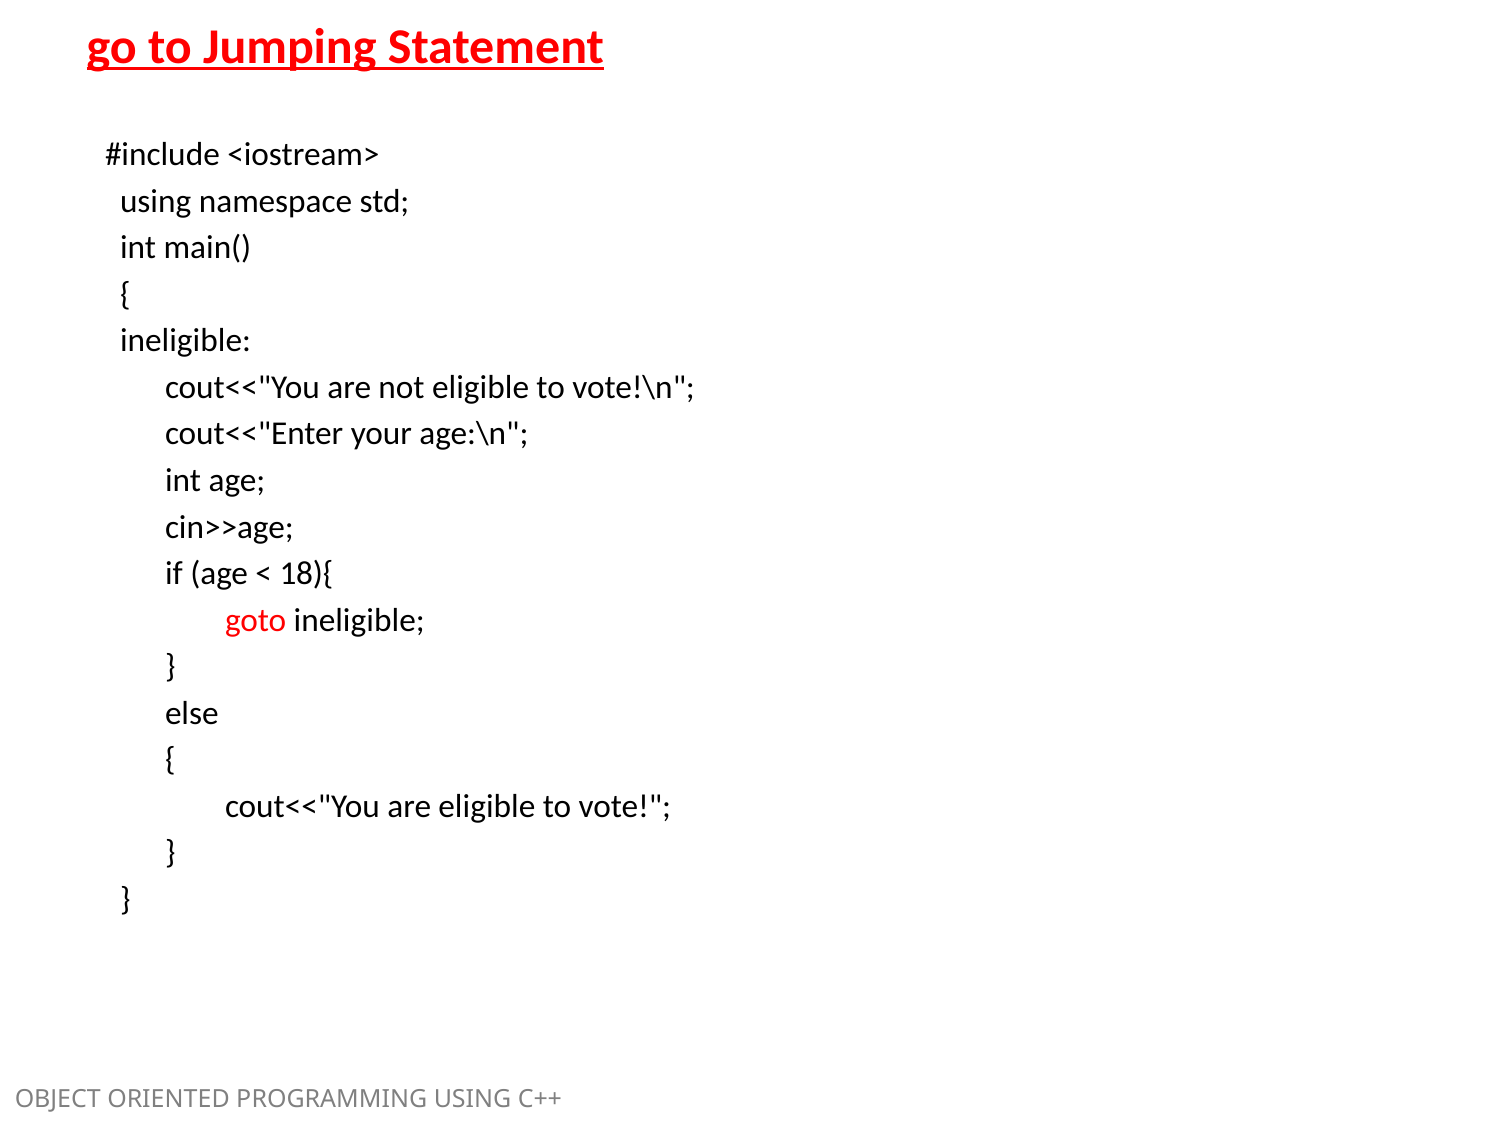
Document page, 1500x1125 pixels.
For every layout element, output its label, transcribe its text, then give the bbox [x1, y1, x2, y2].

text_box go to Jumping Statement [71, 5, 620, 81]
list #include <iostream> using namespace std; int main() { ineligible: cout<<"You are not eligible to vote!\n"; cout<<"Enter your age:\n"; int age; cin>>age; if (age < 18){ goto ineligible; } else { cout<<"You are eligible to vote!"; } } [75, 125, 1425, 1005]
